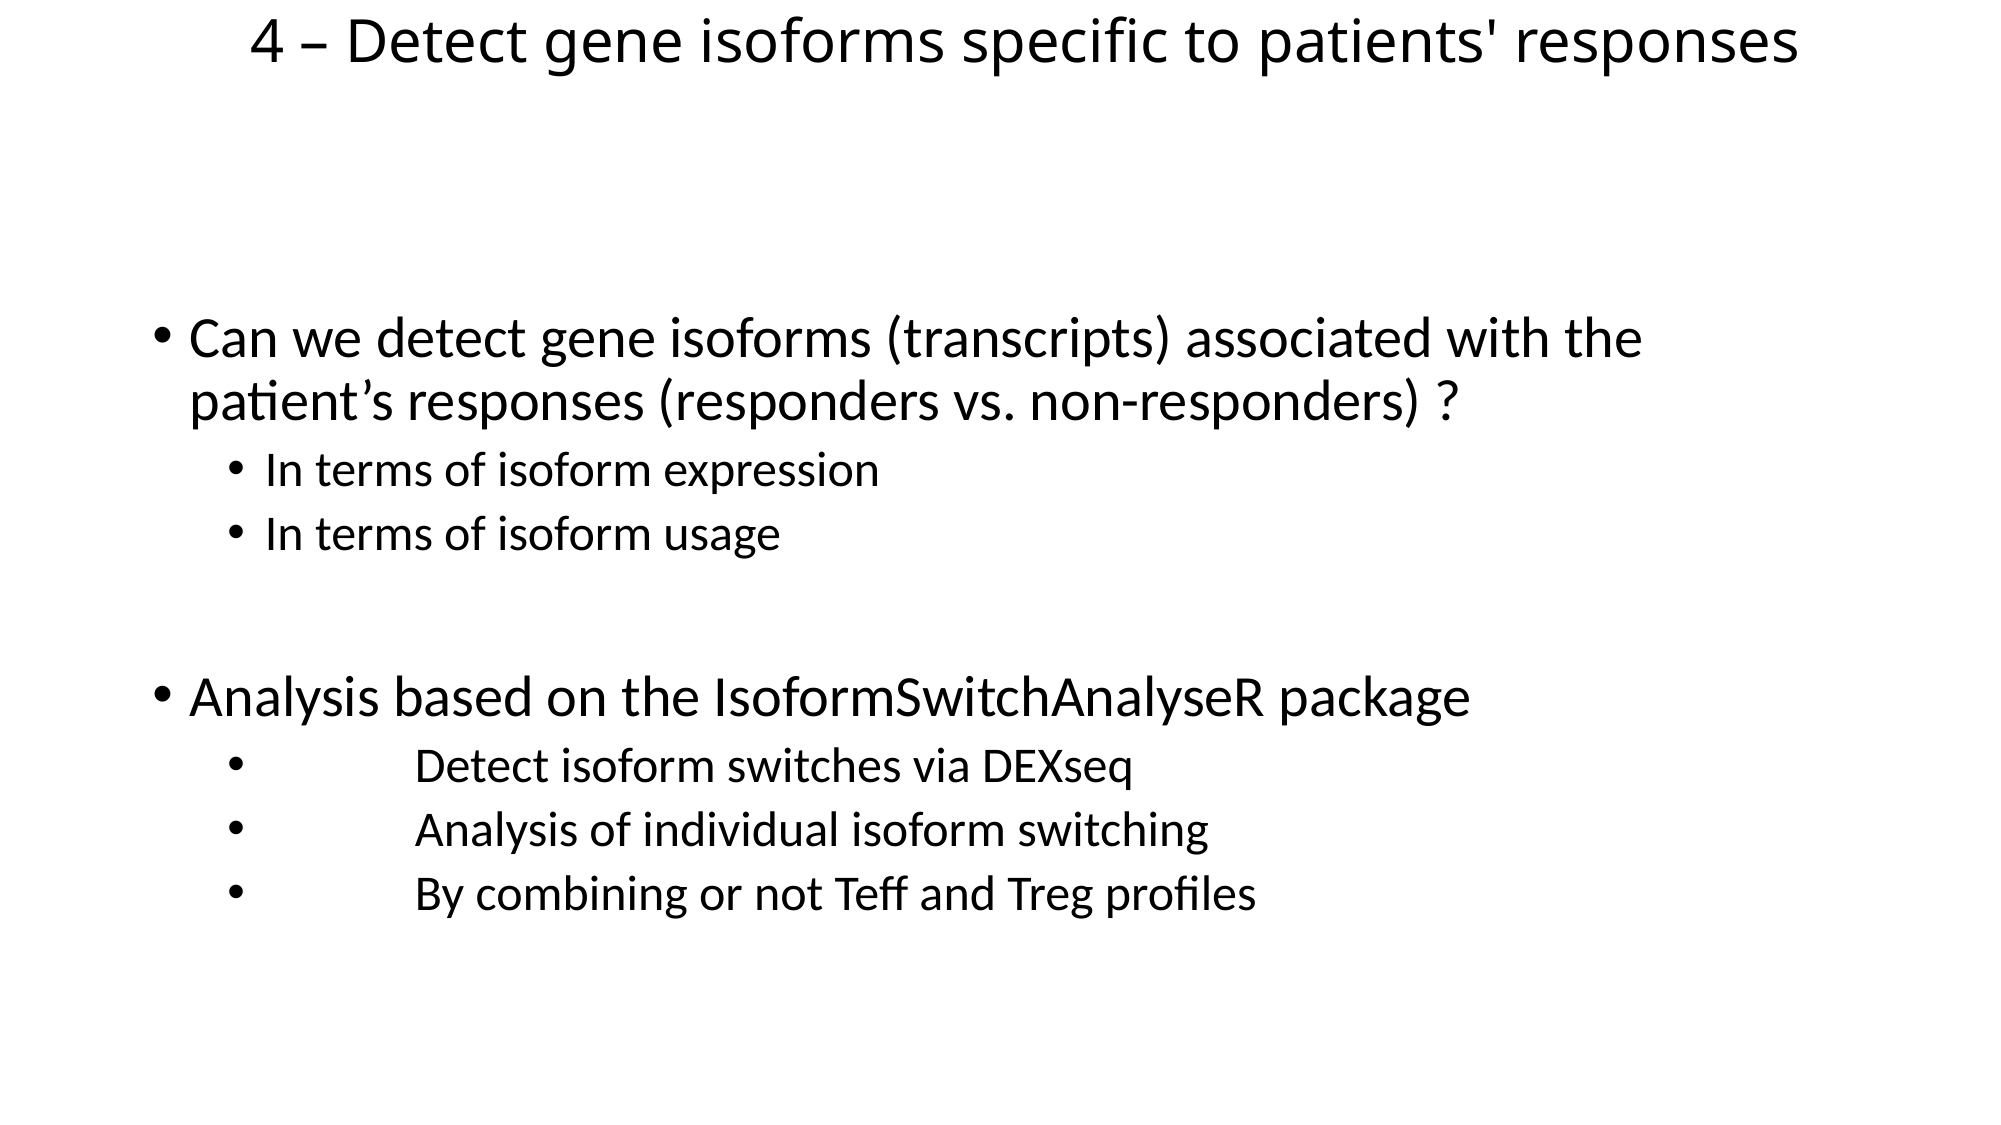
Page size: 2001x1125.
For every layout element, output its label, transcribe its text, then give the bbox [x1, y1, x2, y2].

list Can we detect gene isoforms (transcripts) associated with the patient’s responses (responders vs. non-responders) ? In terms of isoform expression In terms of isoform usage Analysis based on the IsoformSwitchAnalyseR package Detect isoform switches via DEXseq Analysis of individual isoform switching By combining or not Teff and Treg profiles [137, 299, 1863, 1014]
text_box 4 – Detect gene isoforms specific to patients' responses [163, 2, 1889, 221]
